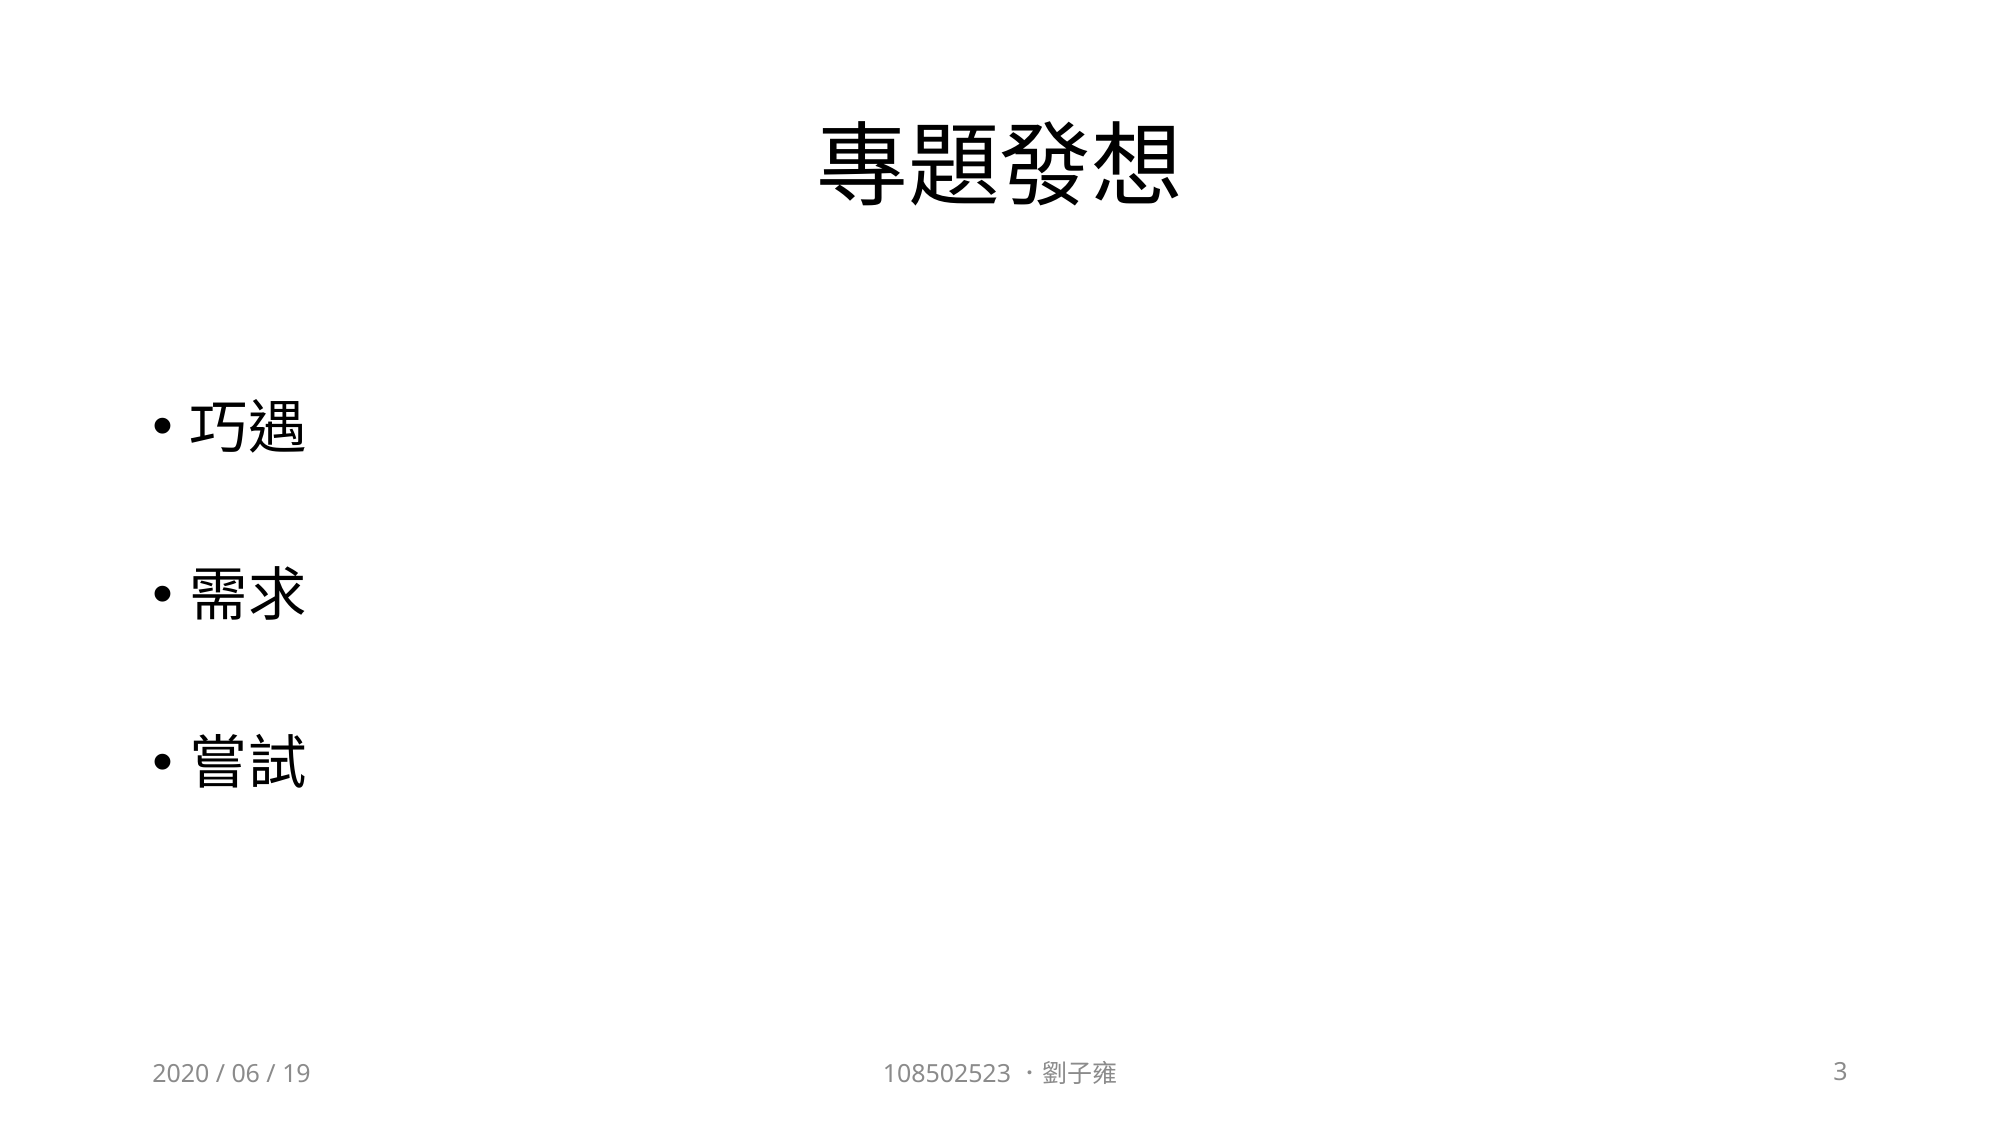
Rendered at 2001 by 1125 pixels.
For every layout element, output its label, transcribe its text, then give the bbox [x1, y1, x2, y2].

title 專題發想 [137, 59, 1863, 278]
list 巧遇 需求 嘗試 [137, 299, 1863, 1014]
footer 108502523．劉子雍 [662, 1042, 1338, 1103]
slide_number 2 [1412, 1042, 1863, 1103]
slide_number 2020 / 06 / 19 [137, 1042, 588, 1103]
